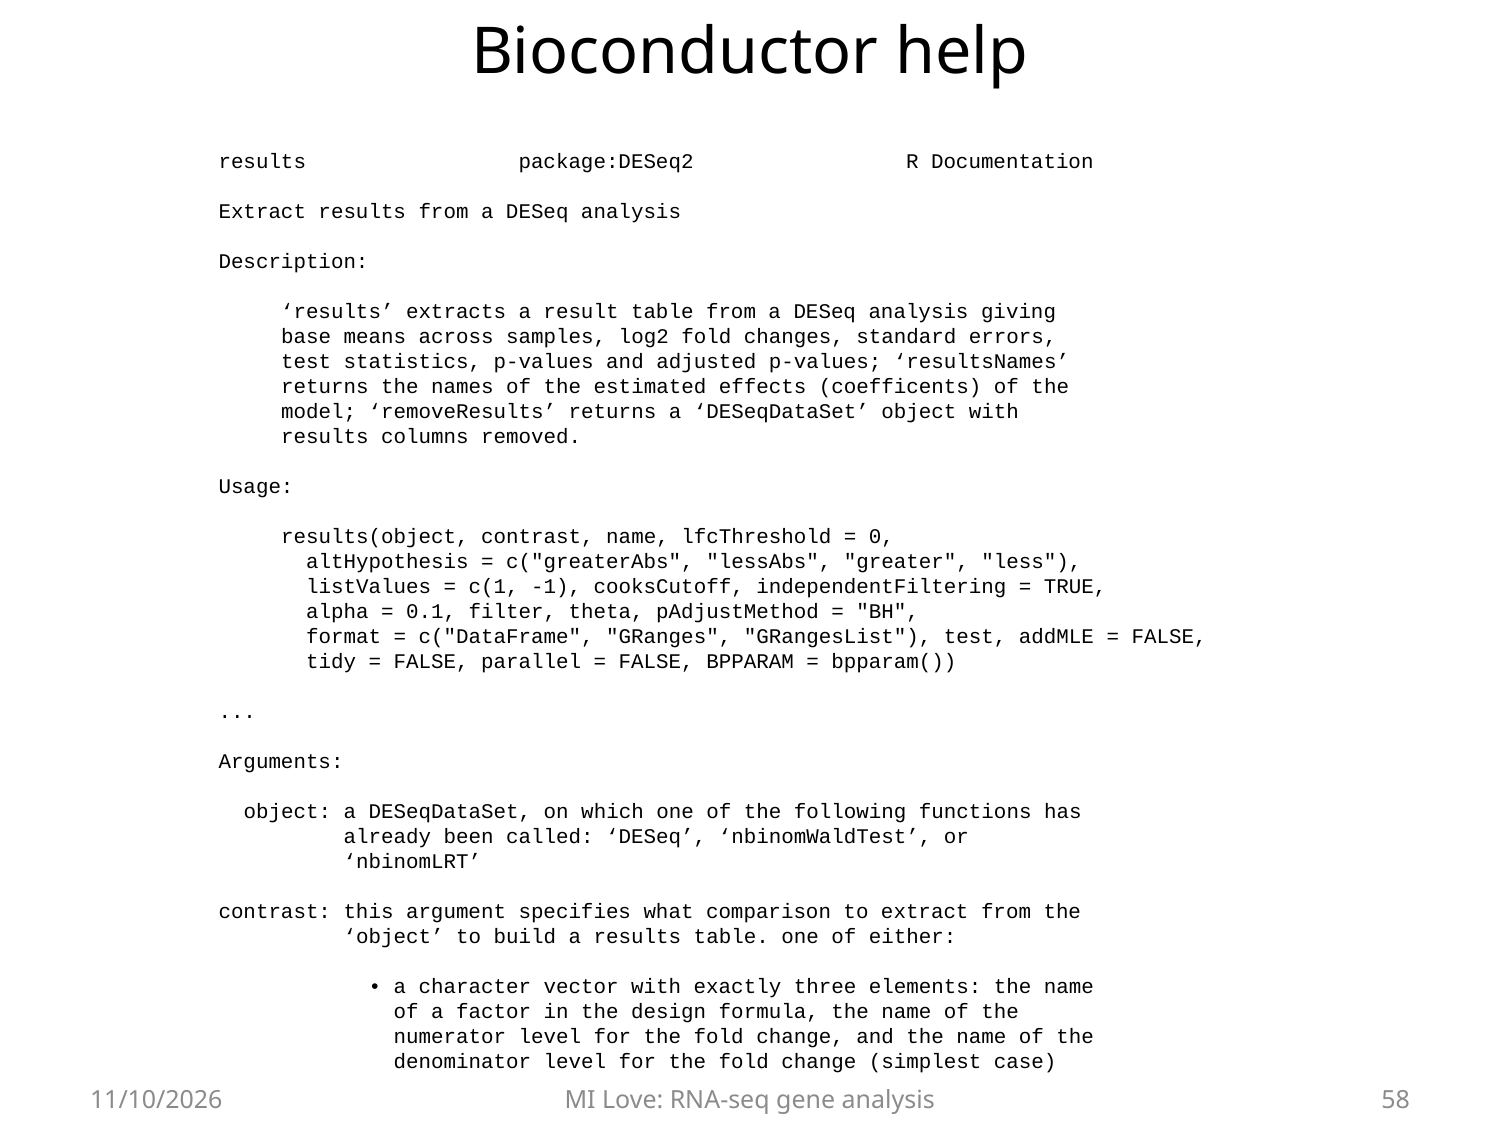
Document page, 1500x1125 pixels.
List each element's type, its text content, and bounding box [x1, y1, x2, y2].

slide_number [75, 1070, 425, 1125]
text_box results package:DESeq2 R Documentation Extract results from a DESeq analysis Description: ‘results’ extracts a result table from a DESeq analysis giving base means across samples, log2 fold changes, standard errors, test statistics, p-values and adjusted p-values; ‘resultsNames’ returns the names of the estimated effects (coefficents) of the model; ‘removeResults’ returns a ‘DESeqDataSet’ object with results columns removed. Usage: results(object, contrast, name, lfcThreshold = 0, altHypothesis = c("greaterAbs", "lessAbs", "greater", "less"), listValues = c(1, -1), cooksCutoff, independentFiltering = TRUE, alpha = 0.1, filter, theta, pAdjustMethod = "BH", format = c("DataFrame", "GRanges", "GRangesList"), test, addMLE = FALSE, tidy = FALSE, parallel = FALSE, BPPARAM = bpparam()) ... Arguments: object: a DESeqDataSet, on which one of the following functions has already been called: ‘DESeq’, ‘nbinomWaldTest’, or ‘nbinomLRT’ contrast: this argument specifies what comparison to extract from the ‘object’ to build a results table. one of either: • a character vector with exactly three elements: the name of a factor in the design formula, the name of the numerator level for the fold change, and the name of the denominator level for the fold change (simplest case) [203, 140, 1221, 1080]
title Bioconductor help [75, 0, 1425, 95]
slide_number 58 [1074, 1070, 1425, 1125]
footer MI Love: RNA-seq gene analysis [512, 1070, 988, 1125]
